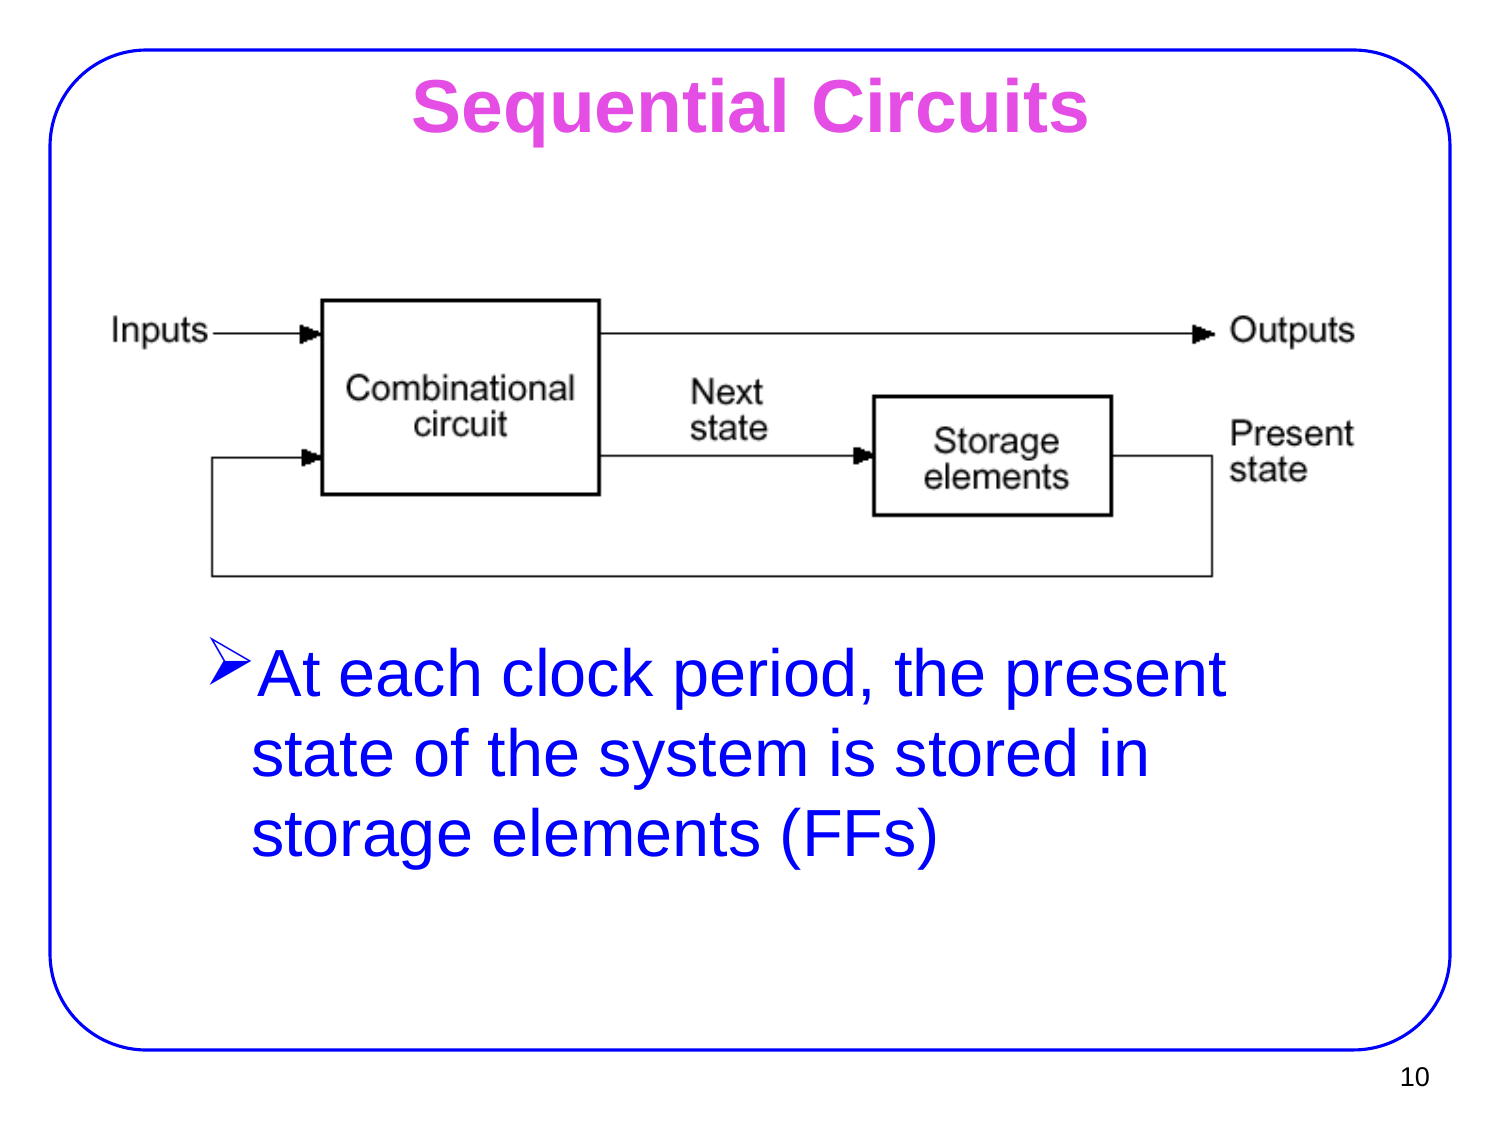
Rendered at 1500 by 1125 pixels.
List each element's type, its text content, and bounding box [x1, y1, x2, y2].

list At each clock period, the present state of the system is stored in storage elements (FFs) [112, 661, 1388, 1059]
picture [76, 266, 1431, 654]
title Sequential Circuits [113, 66, 1389, 140]
slide_number 10 [1351, 1047, 1444, 1104]
